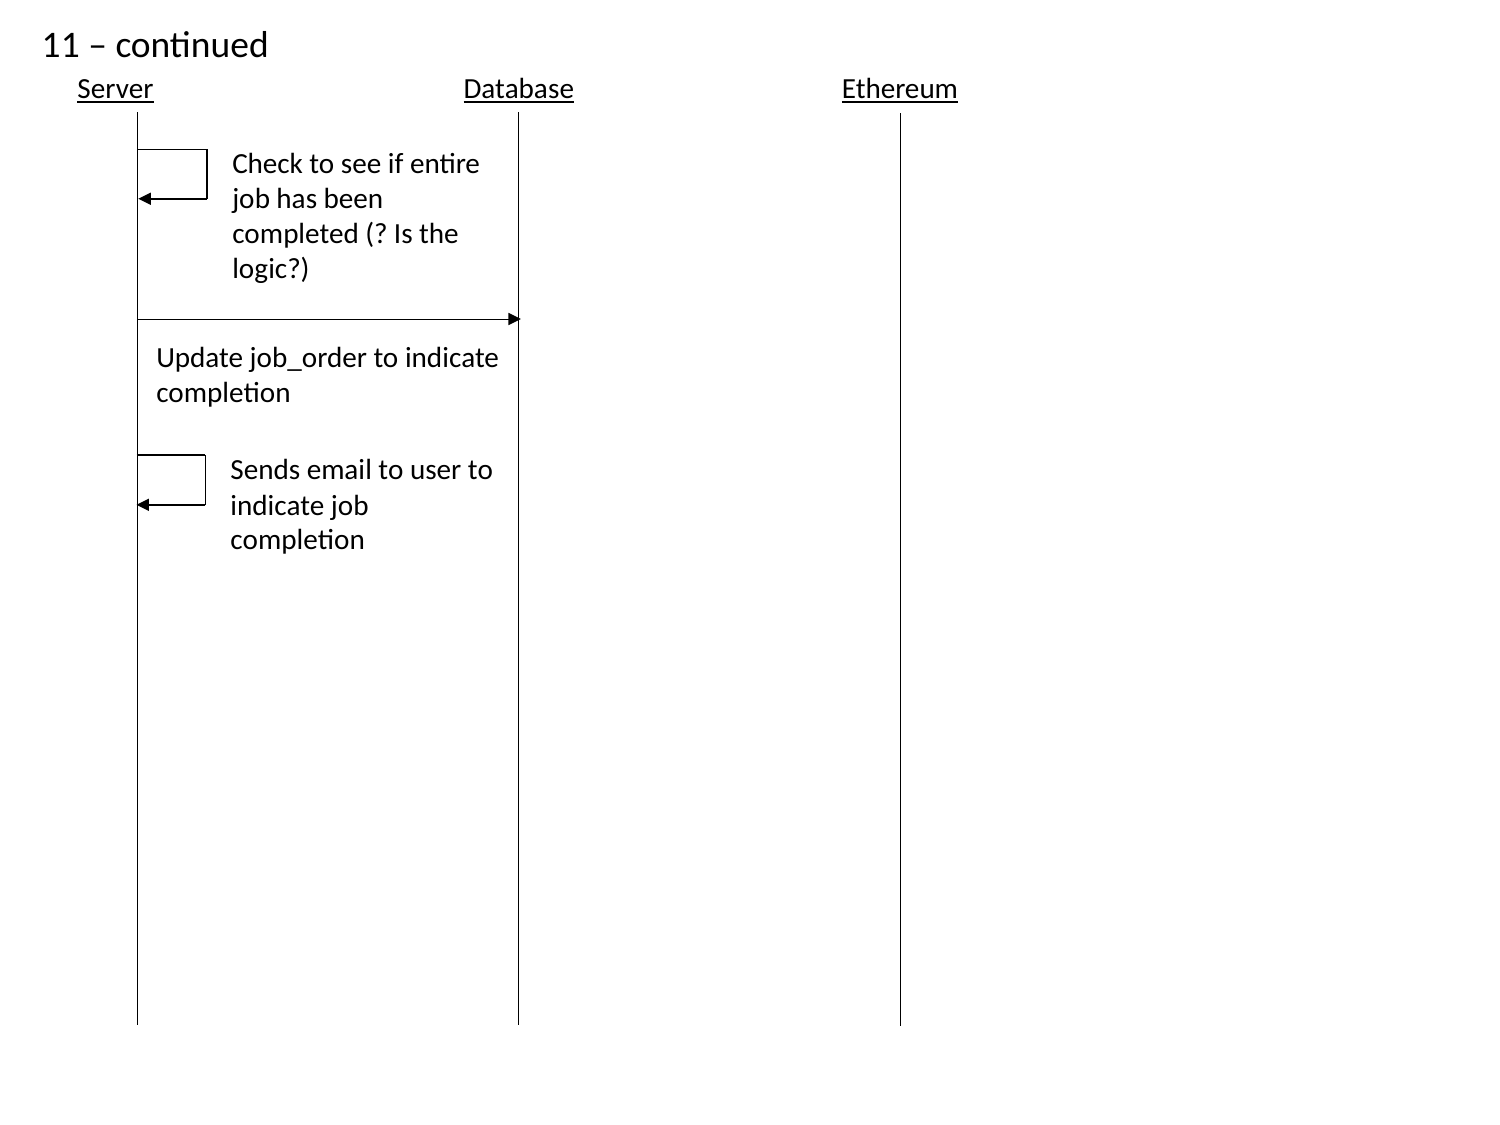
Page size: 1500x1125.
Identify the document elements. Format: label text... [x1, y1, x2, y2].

text_box Check to see if entire job has been completed (? Is the logic?) [224, 137, 516, 292]
text_box Sends email to user to indicate job completion [222, 443, 515, 564]
text_box Database [407, 62, 630, 113]
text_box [136, 454, 206, 505]
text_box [138, 148, 208, 199]
text_box [137, 312, 521, 326]
text_box 11 – continued [34, 12, 286, 73]
text_box Update job_order to indicate completion [148, 330, 514, 416]
text_box Ethereum [770, 62, 1030, 113]
text_box Server [69, 73, 205, 113]
